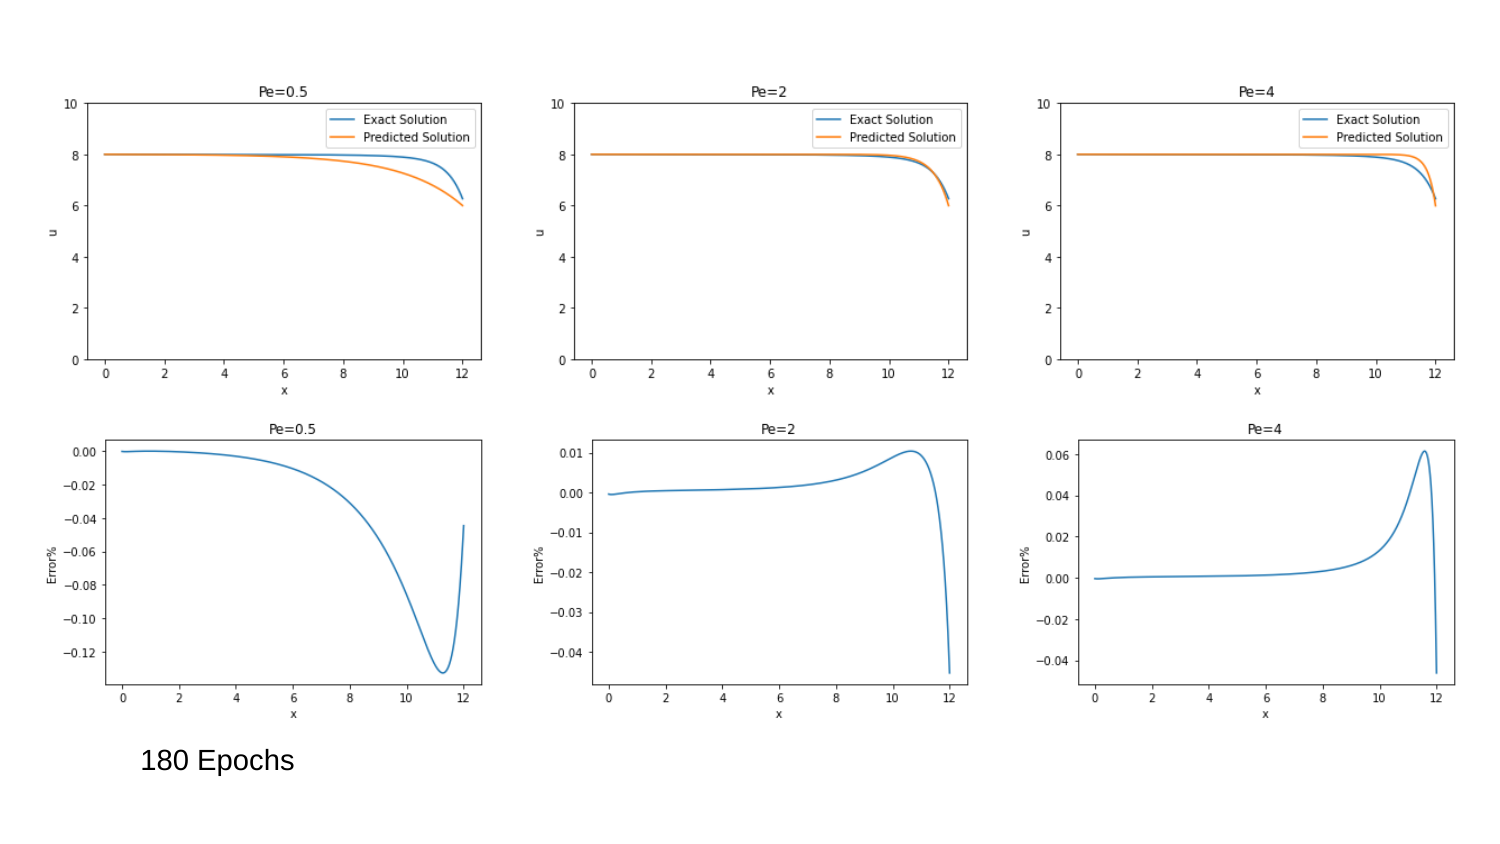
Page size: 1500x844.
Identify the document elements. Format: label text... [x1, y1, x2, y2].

text_box 180 Epochs [125, 736, 333, 792]
picture [1012, 415, 1461, 727]
picture [526, 77, 974, 404]
picture [39, 77, 488, 404]
picture [1012, 77, 1461, 404]
picture [39, 415, 488, 727]
picture [526, 415, 974, 727]
